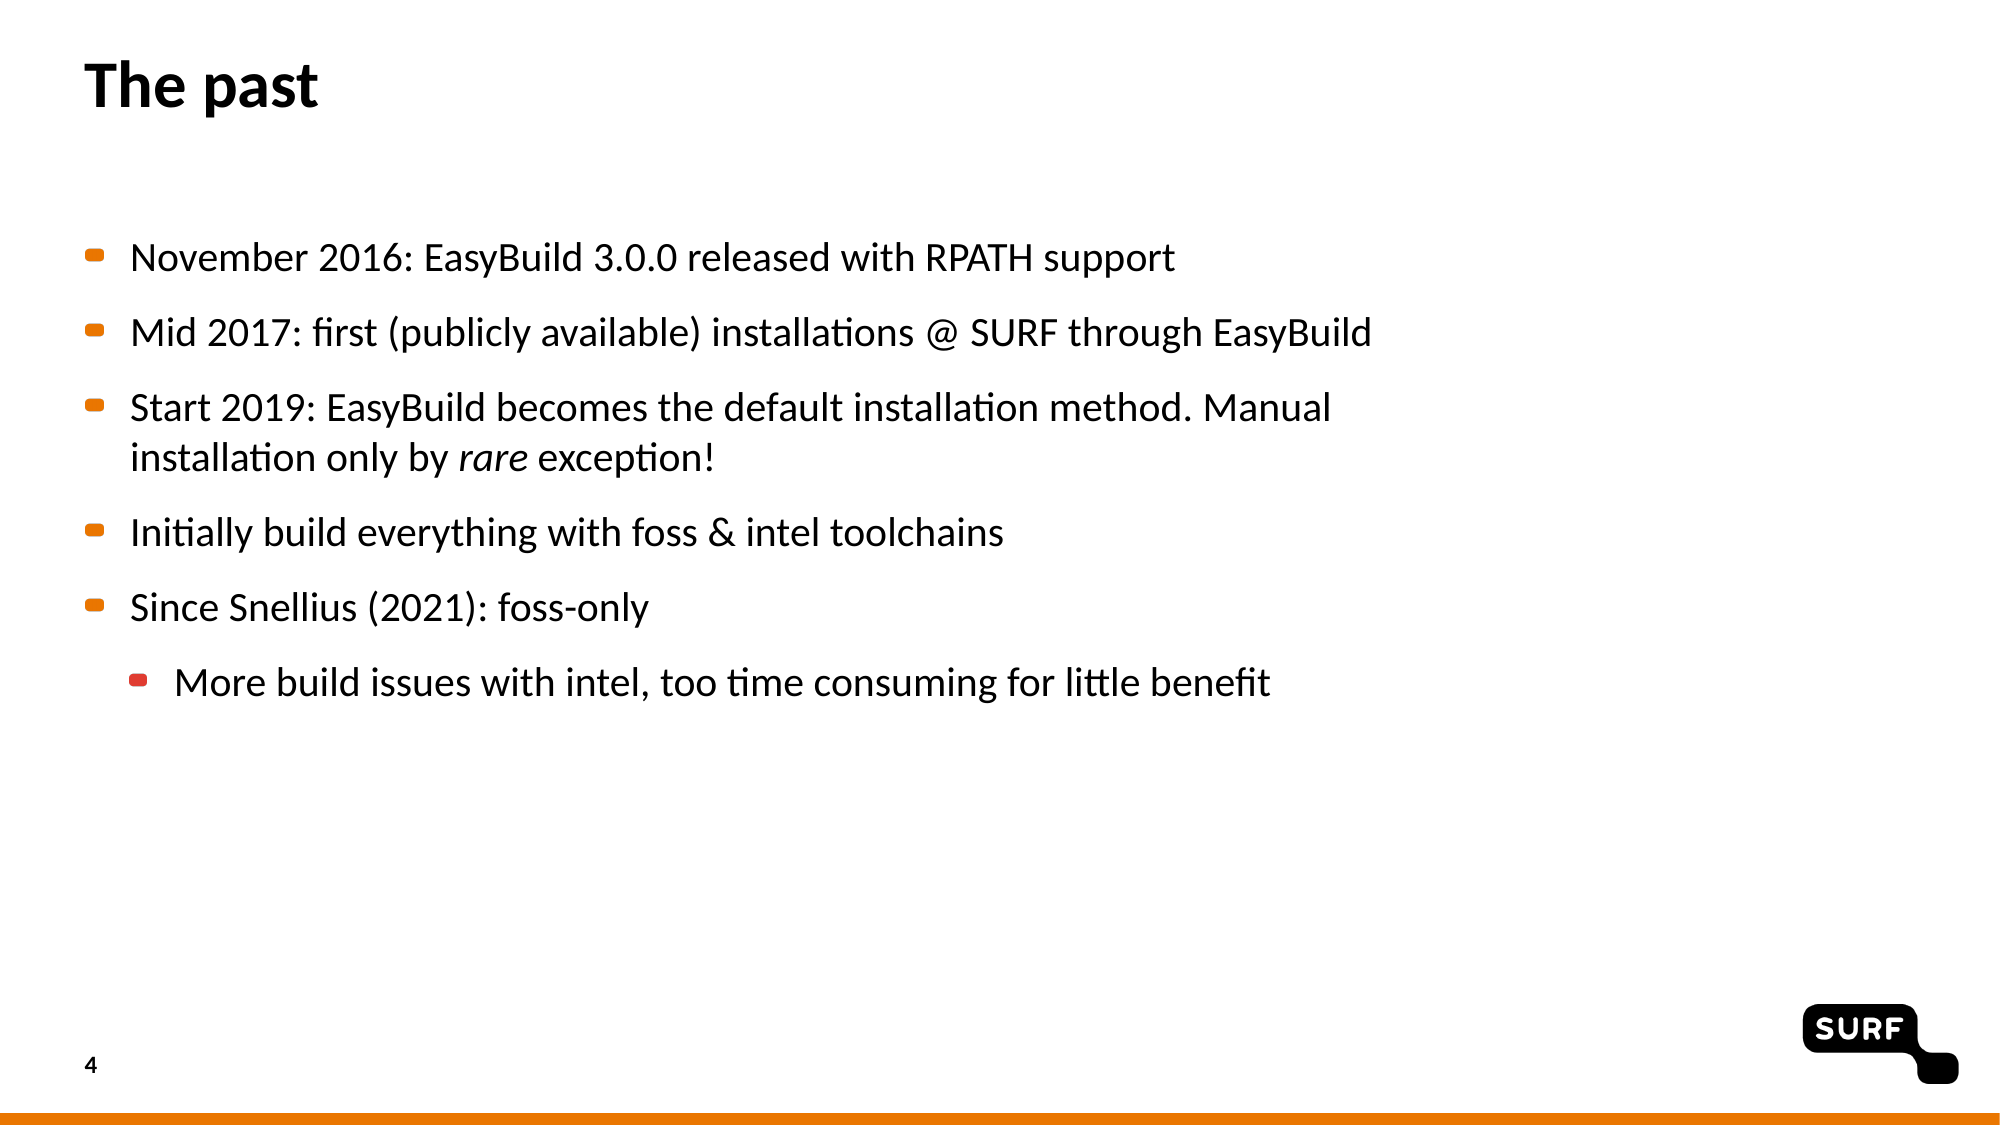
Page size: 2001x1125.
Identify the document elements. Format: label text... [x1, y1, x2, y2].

picture [129, 665, 147, 695]
picture [1802, 1004, 1959, 1084]
list November 2016: EasyBuild 3.0.0 released with RPATH support Mid 2017: first (publicly available) installations @ SURF through EasyBuild Start 2019: EasyBuild becomes the default installation method. Manual installation only by rare exception! Initially build everything with foss & intel toolchains Since Snellius (2021): foss-only More build issues with intel, too time consuming for little benefit [85, 229, 1495, 961]
picture [85, 590, 104, 620]
picture [85, 240, 104, 270]
picture [85, 390, 104, 420]
slide_number 4 [84, 1045, 149, 1082]
picture [85, 515, 104, 545]
picture [85, 315, 104, 345]
title The past [85, 44, 1914, 144]
